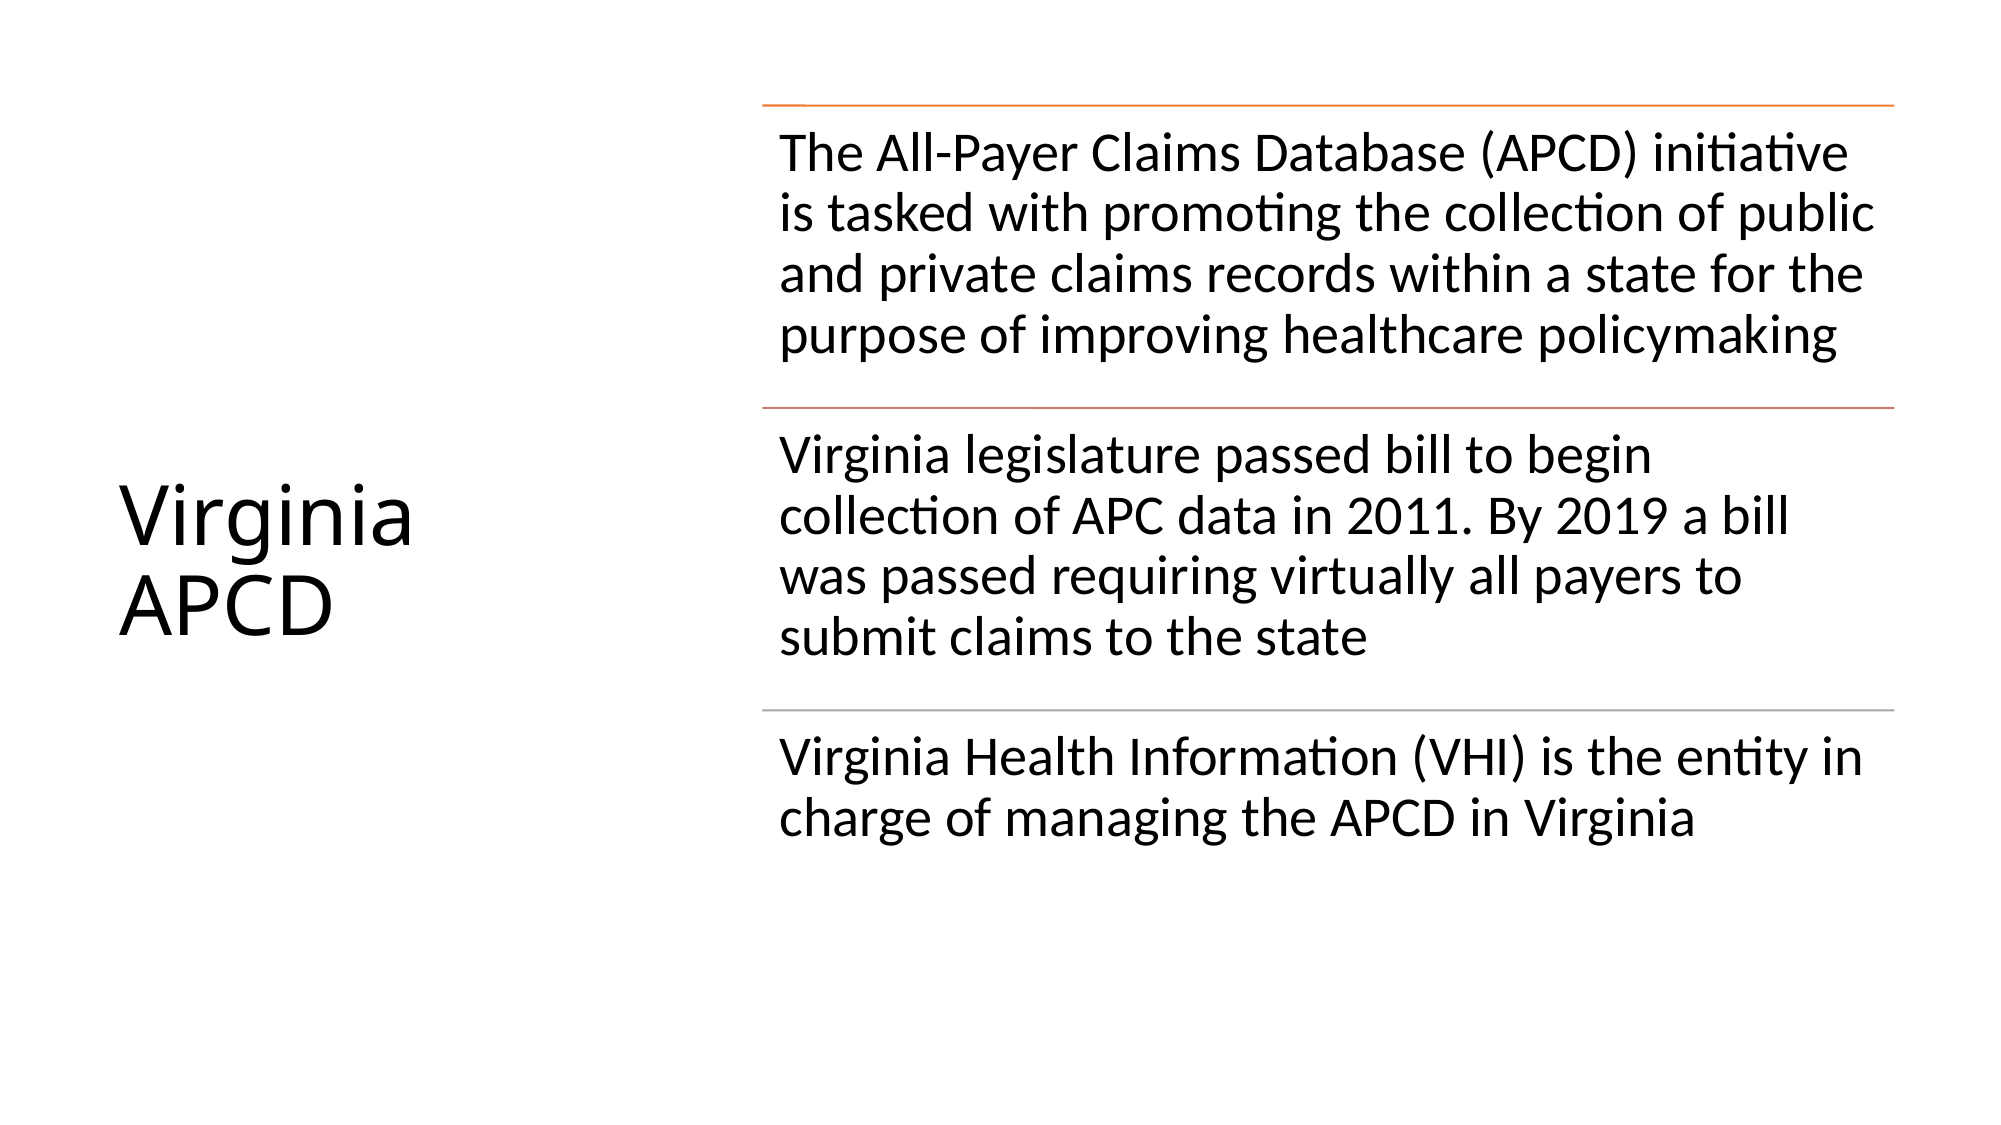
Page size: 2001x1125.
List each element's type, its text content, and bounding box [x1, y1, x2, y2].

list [762, 105, 1895, 1014]
title Virginia APCD [104, 105, 665, 1021]
